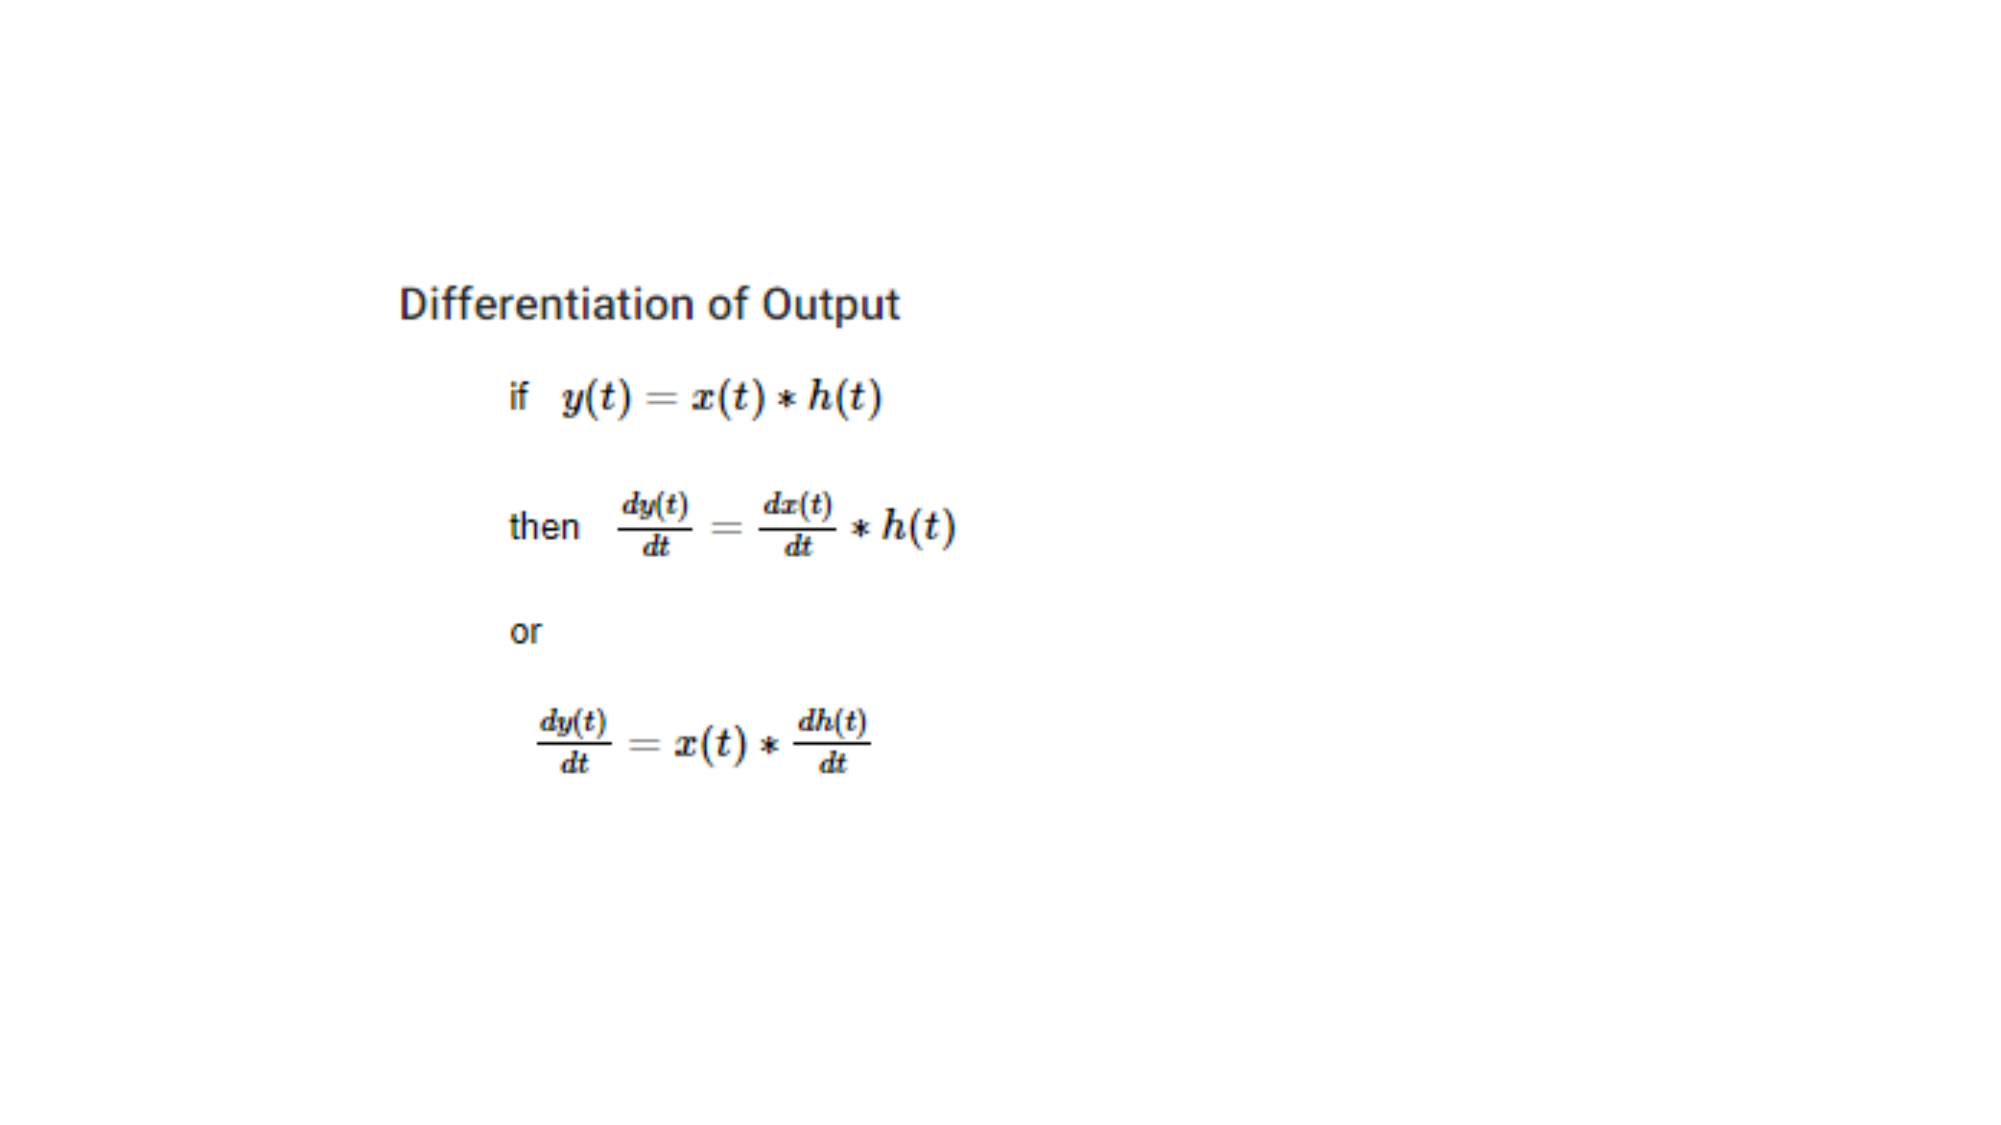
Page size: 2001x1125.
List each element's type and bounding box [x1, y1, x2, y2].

picture [371, 264, 1629, 806]
